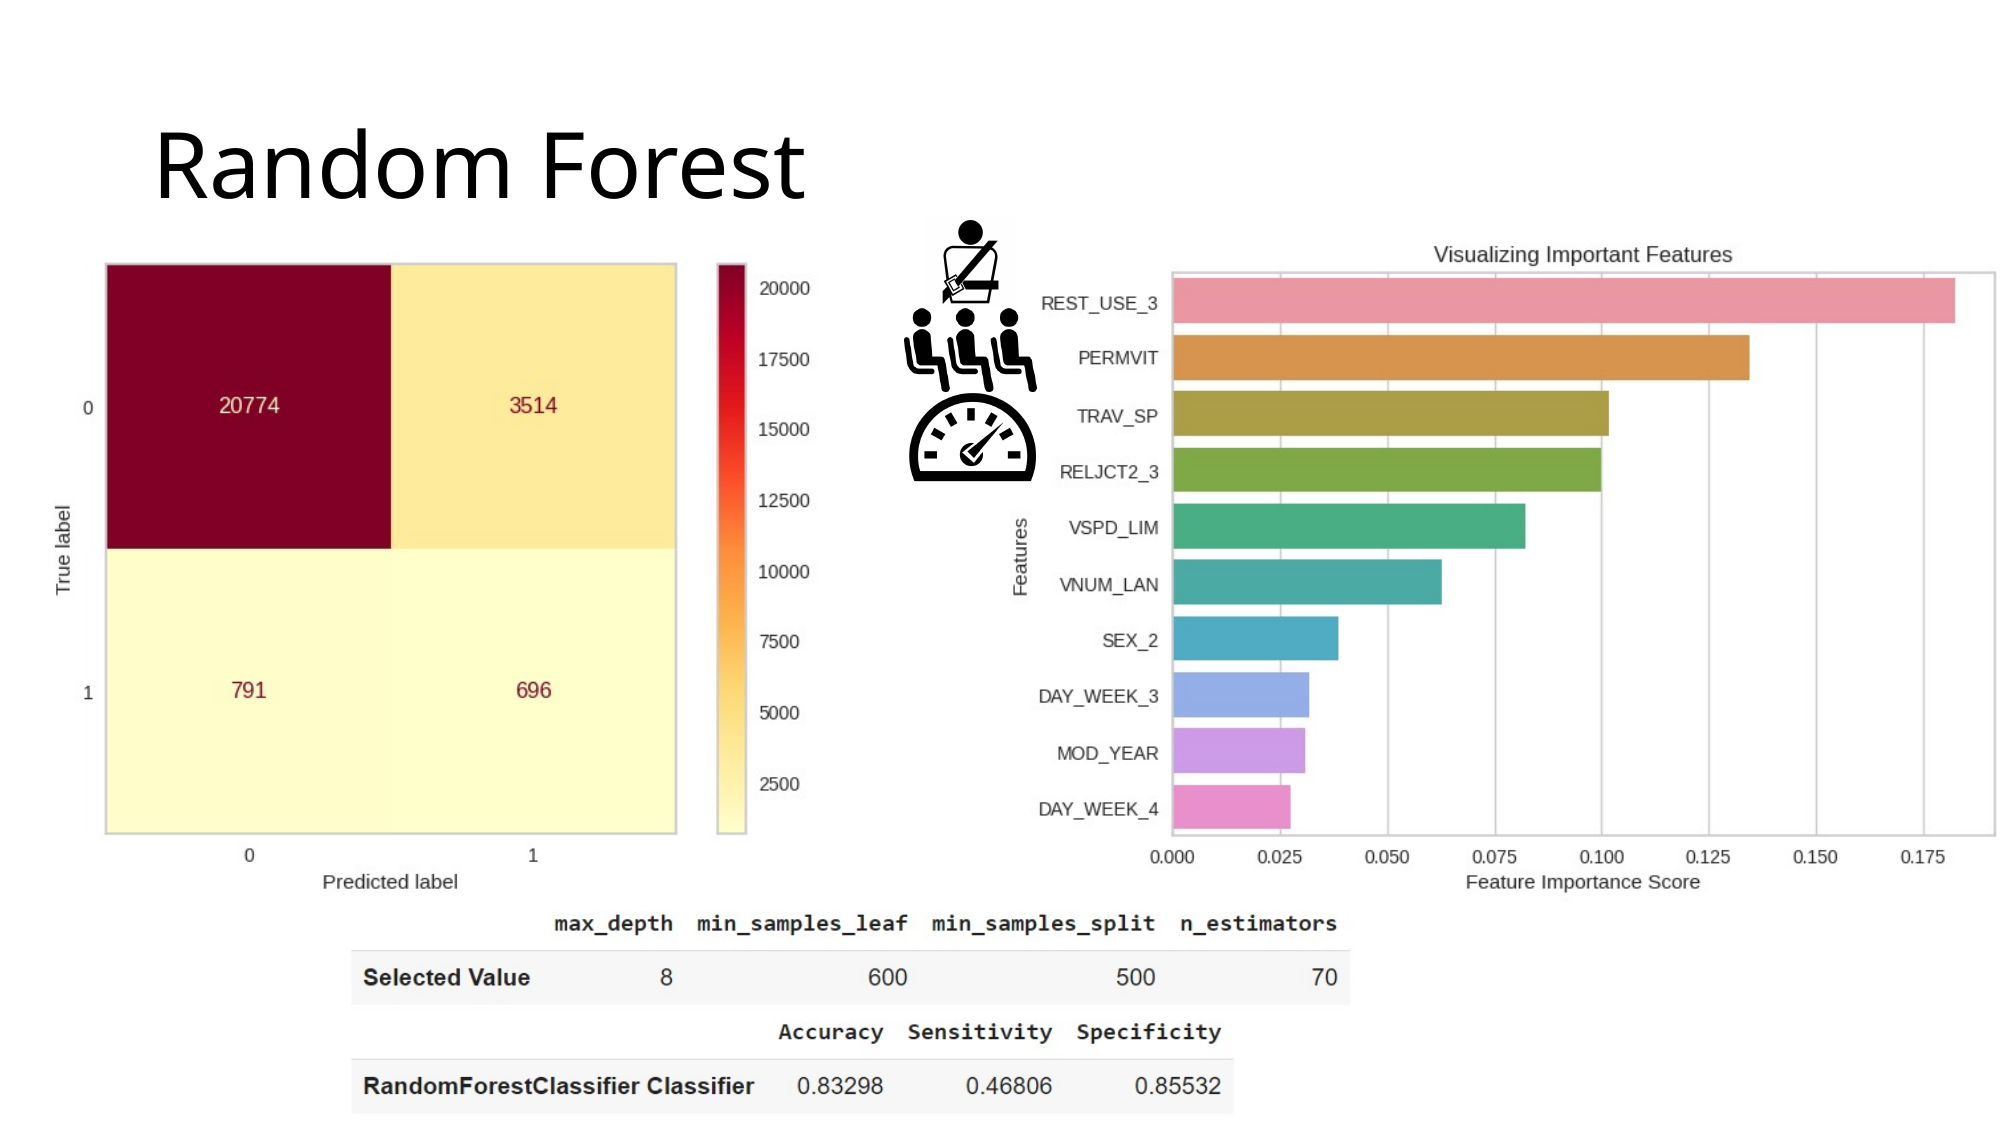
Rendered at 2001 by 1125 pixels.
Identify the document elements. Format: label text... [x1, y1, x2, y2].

picture [43, 215, 2000, 1125]
title Random Forest [137, 59, 1863, 278]
